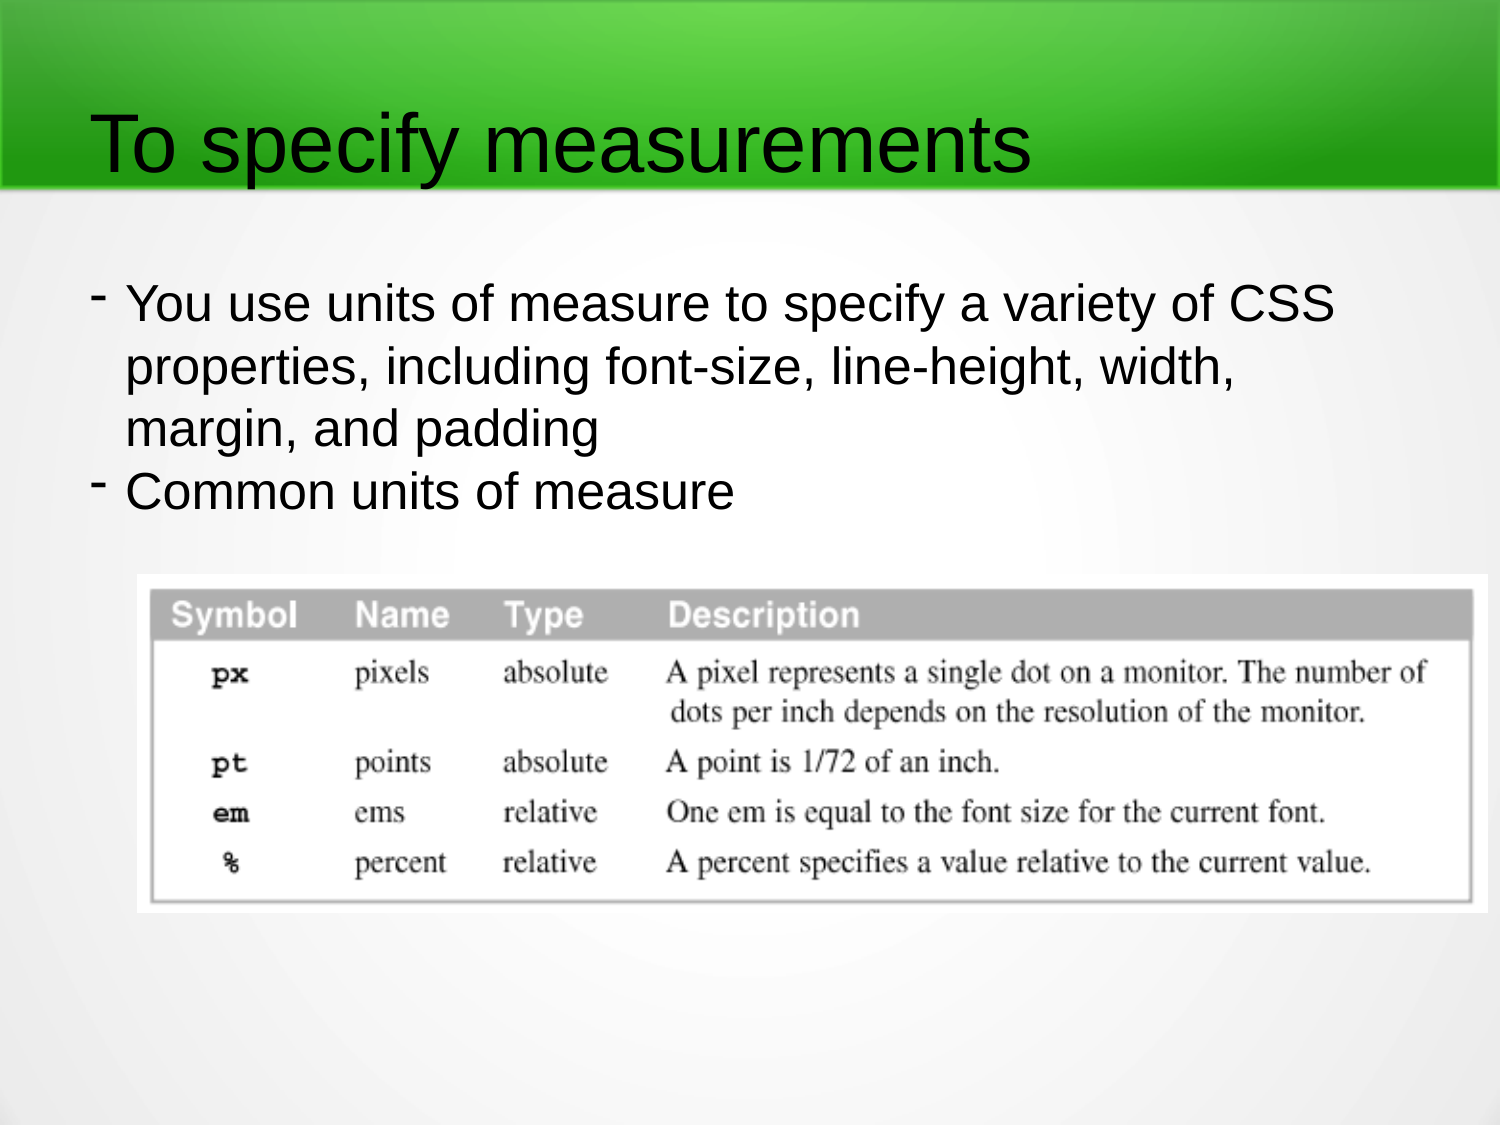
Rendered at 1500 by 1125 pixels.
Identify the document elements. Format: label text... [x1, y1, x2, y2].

text_box You use units of measure to specify a variety of CSS properties, including font-size, line-height, width, margin, and padding Common units of measure [75, 262, 1425, 1005]
text_box To specify measurements [75, 45, 1425, 233]
picture [0, 0, 1500, 1125]
